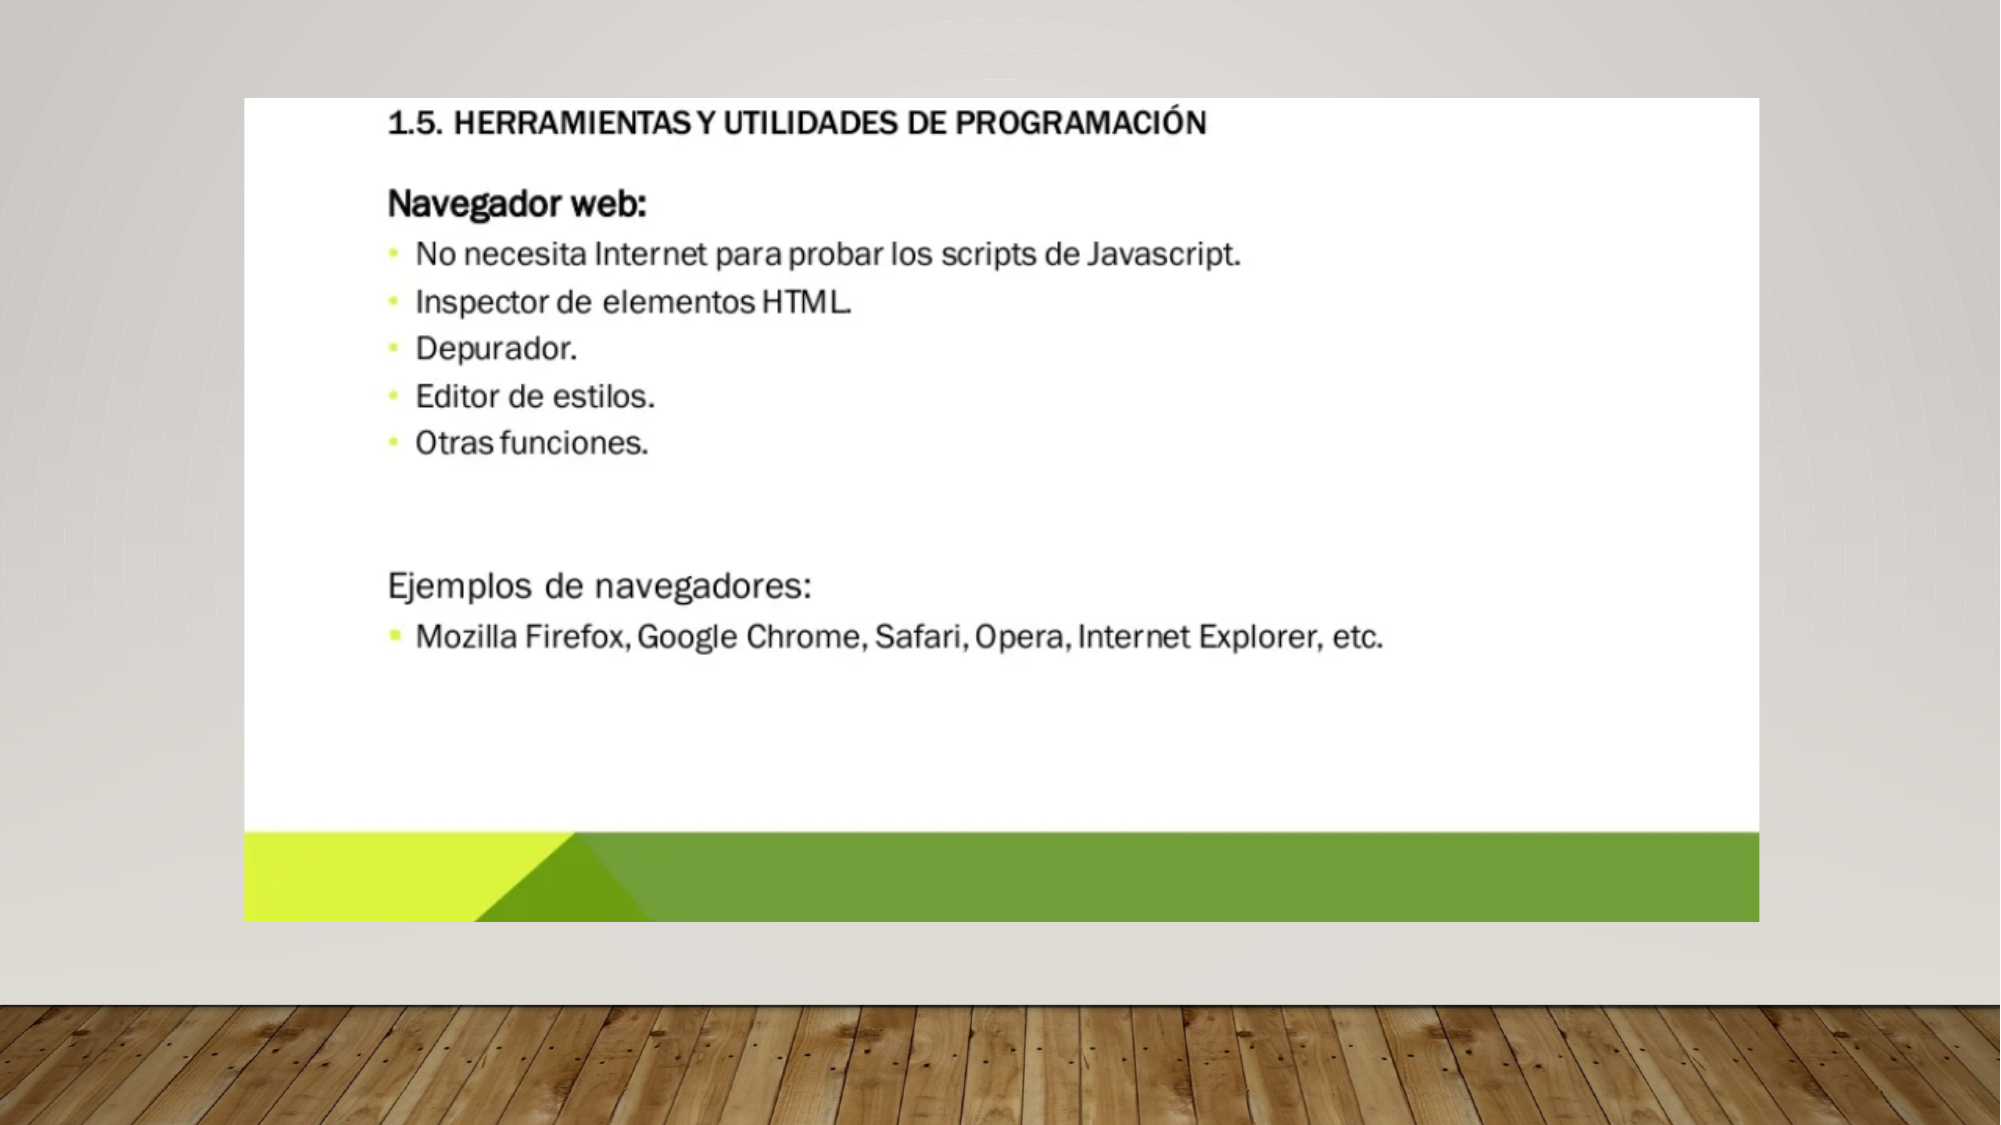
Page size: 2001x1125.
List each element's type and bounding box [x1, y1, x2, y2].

picture [0, 1005, 2000, 1125]
picture [243, 98, 1760, 922]
